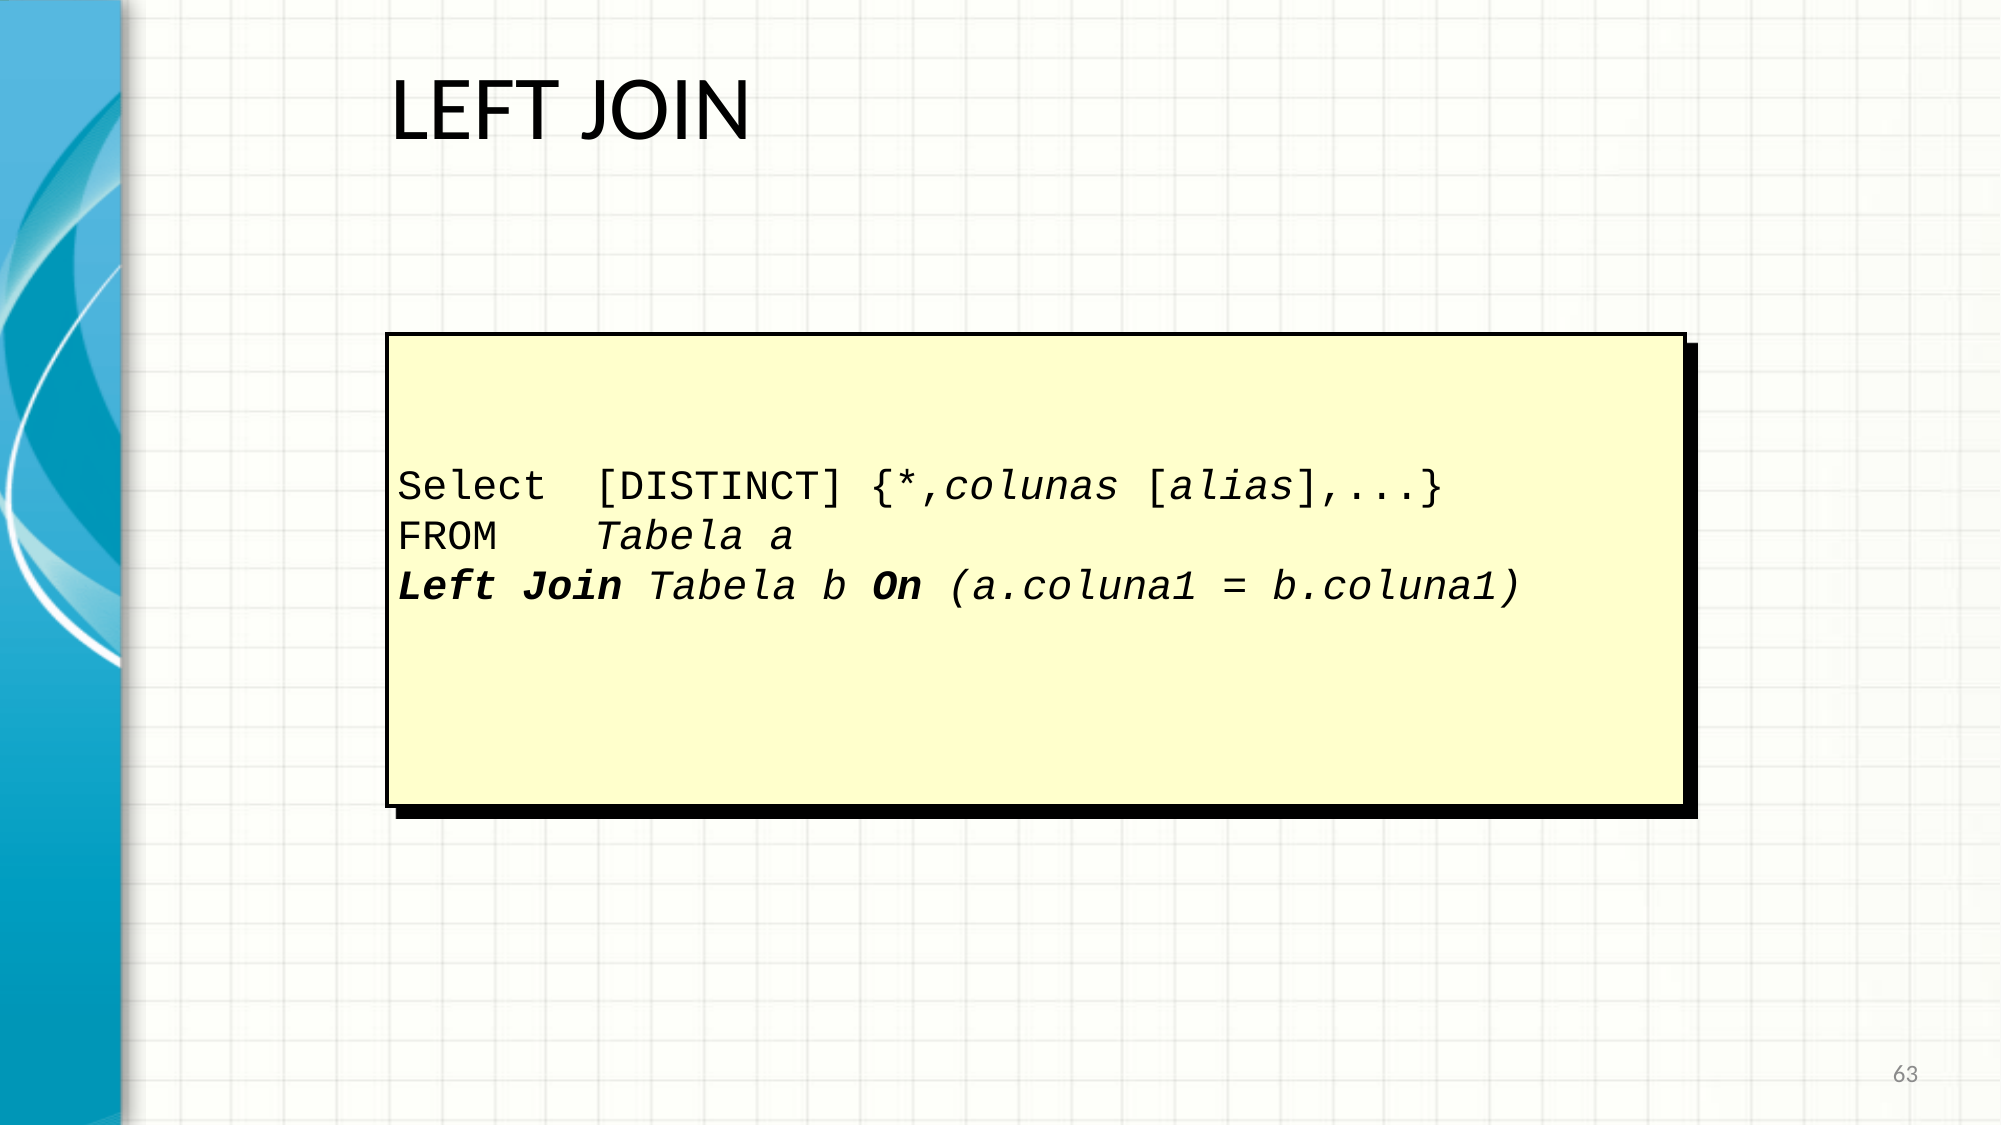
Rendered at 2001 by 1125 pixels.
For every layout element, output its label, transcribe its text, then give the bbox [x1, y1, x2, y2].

picture [0, 0, 2001, 1125]
slide_number 63 [1466, 1042, 1934, 1103]
title LEFT JOIN [375, 8, 1700, 197]
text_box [381, 255, 1686, 811]
